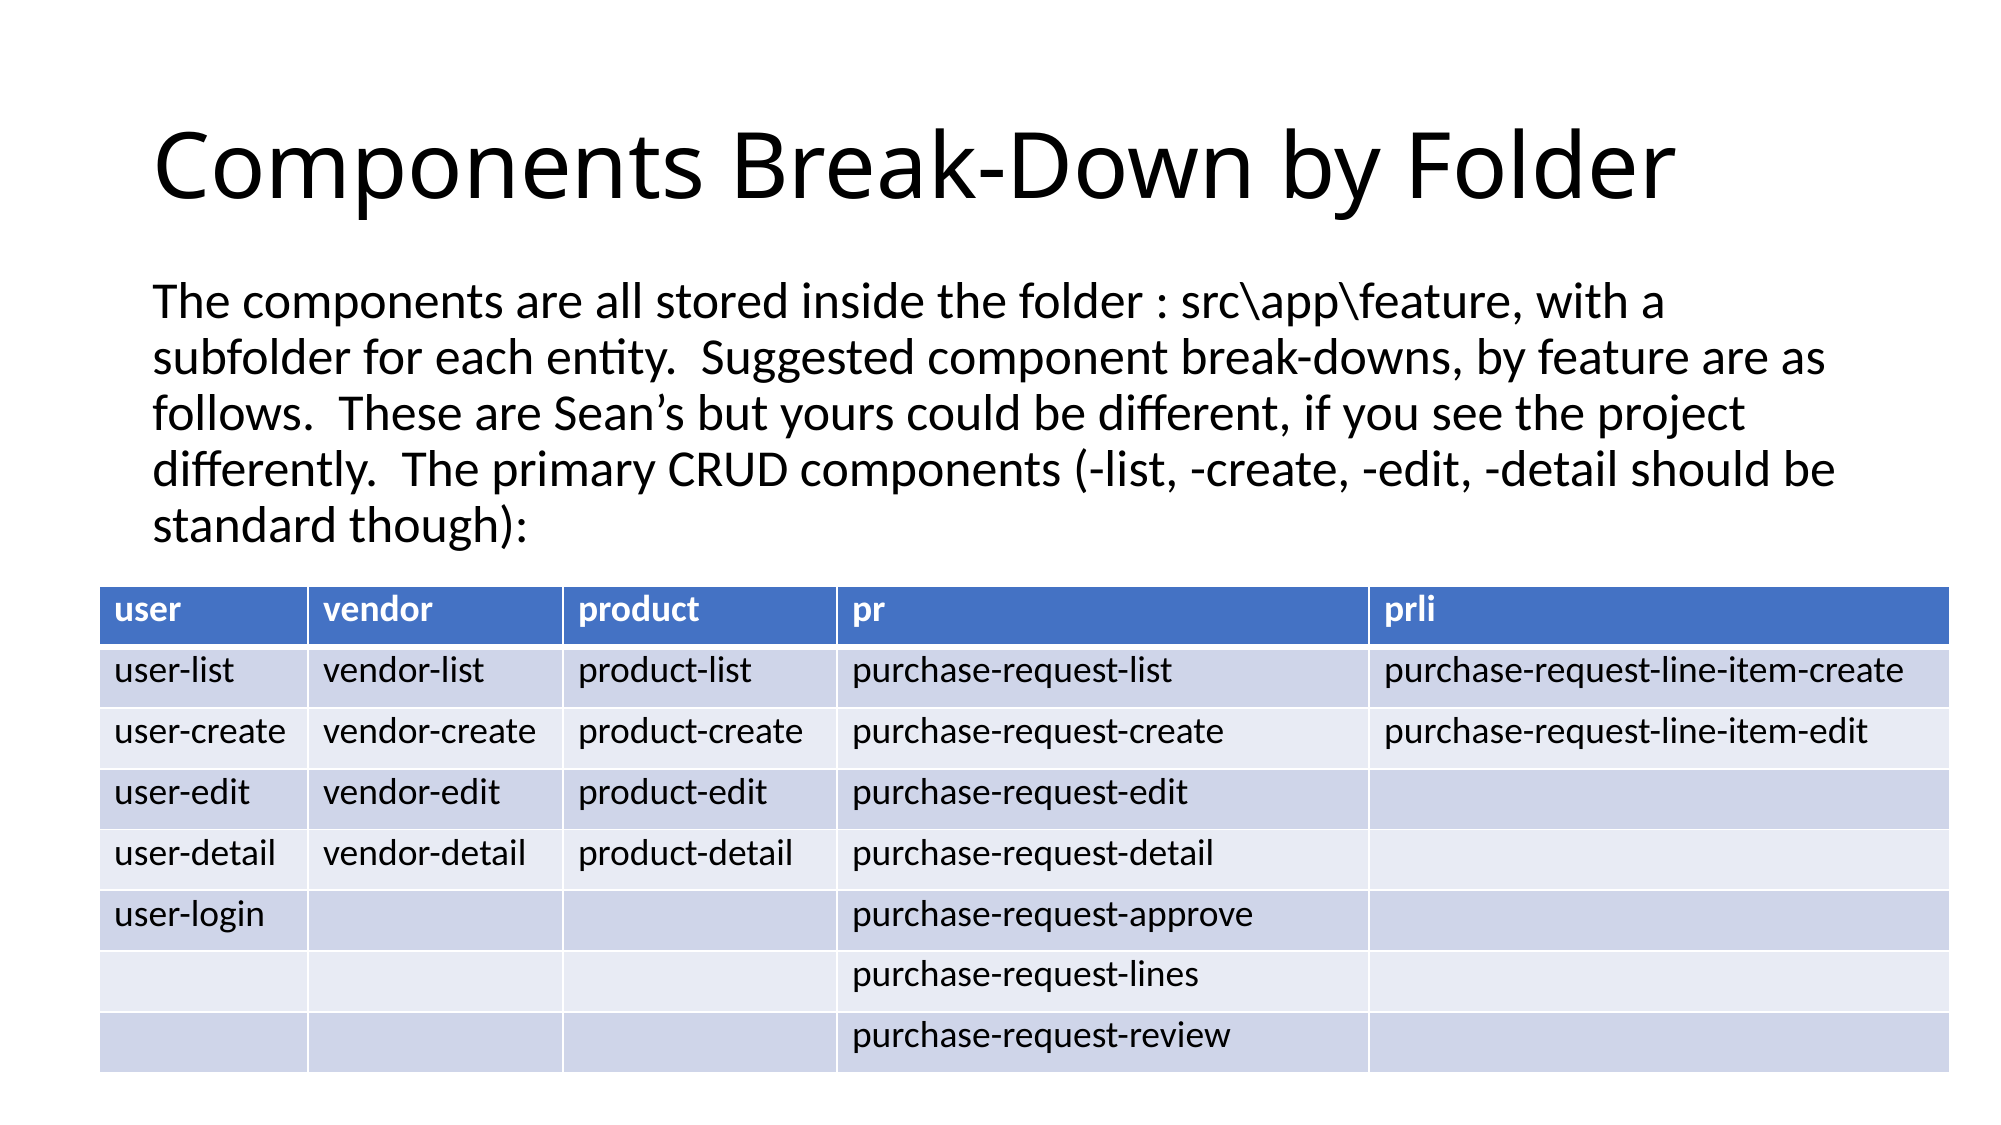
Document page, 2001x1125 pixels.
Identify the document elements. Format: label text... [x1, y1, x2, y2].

table_cell [564, 891, 836, 950]
table_cell [1370, 952, 1949, 1011]
table_cell [1370, 770, 1949, 829]
table_cell [564, 952, 836, 1011]
table_cell user-detail [100, 830, 307, 889]
table_cell product-list [564, 650, 836, 707]
table_cell purchase-request-approve [838, 891, 1368, 950]
table_cell [1370, 891, 1949, 950]
table_cell product-create [564, 709, 836, 768]
table_cell purchase-request-edit [838, 770, 1368, 829]
table_cell vendor-list [309, 650, 562, 707]
table_cell purchase-request-review [838, 1013, 1368, 1072]
table_header product [564, 587, 836, 644]
table_cell [564, 1013, 836, 1072]
table_header vendor [309, 587, 562, 644]
table_cell [100, 952, 307, 1011]
table_header user [100, 587, 307, 644]
table_cell user-create [100, 709, 307, 768]
table_cell product-edit [564, 770, 836, 829]
table_cell user-list [100, 650, 307, 707]
table_cell vendor-create [309, 709, 562, 768]
table_cell purchase-request-detail [838, 830, 1368, 889]
table_cell product-detail [564, 830, 836, 889]
list The components are all stored inside the folder : src\app\feature, with a subfolder for each entity. Suggested component break-downs, by feature are as follows. These are Sean’s but yours could be different, if you see the project differently. The primary CRUD components (-list, -create, -edit, -detail should be standard though): [137, 266, 1863, 563]
table_cell vendor-edit [309, 770, 562, 829]
table_cell [1370, 1013, 1949, 1072]
table_cell [100, 1013, 307, 1072]
table_cell purchase-request-lines [838, 952, 1368, 1011]
table_cell [309, 1013, 562, 1072]
table_cell user-login [100, 891, 307, 950]
table_cell vendor-detail [309, 830, 562, 889]
table_header prli [1370, 587, 1949, 644]
table_cell user-edit [100, 770, 307, 829]
table_cell [1370, 830, 1949, 889]
table_cell purchase-request-list [838, 650, 1368, 707]
title Components Break-Down by Folder [137, 59, 1863, 266]
table_cell [309, 891, 562, 950]
table_cell purchase-request-line-item-create [1370, 650, 1949, 707]
table_cell purchase-request-create [838, 709, 1368, 768]
table_cell purchase-request-line-item-edit [1370, 709, 1949, 768]
table_cell [309, 952, 562, 1011]
table_header pr [838, 587, 1368, 644]
